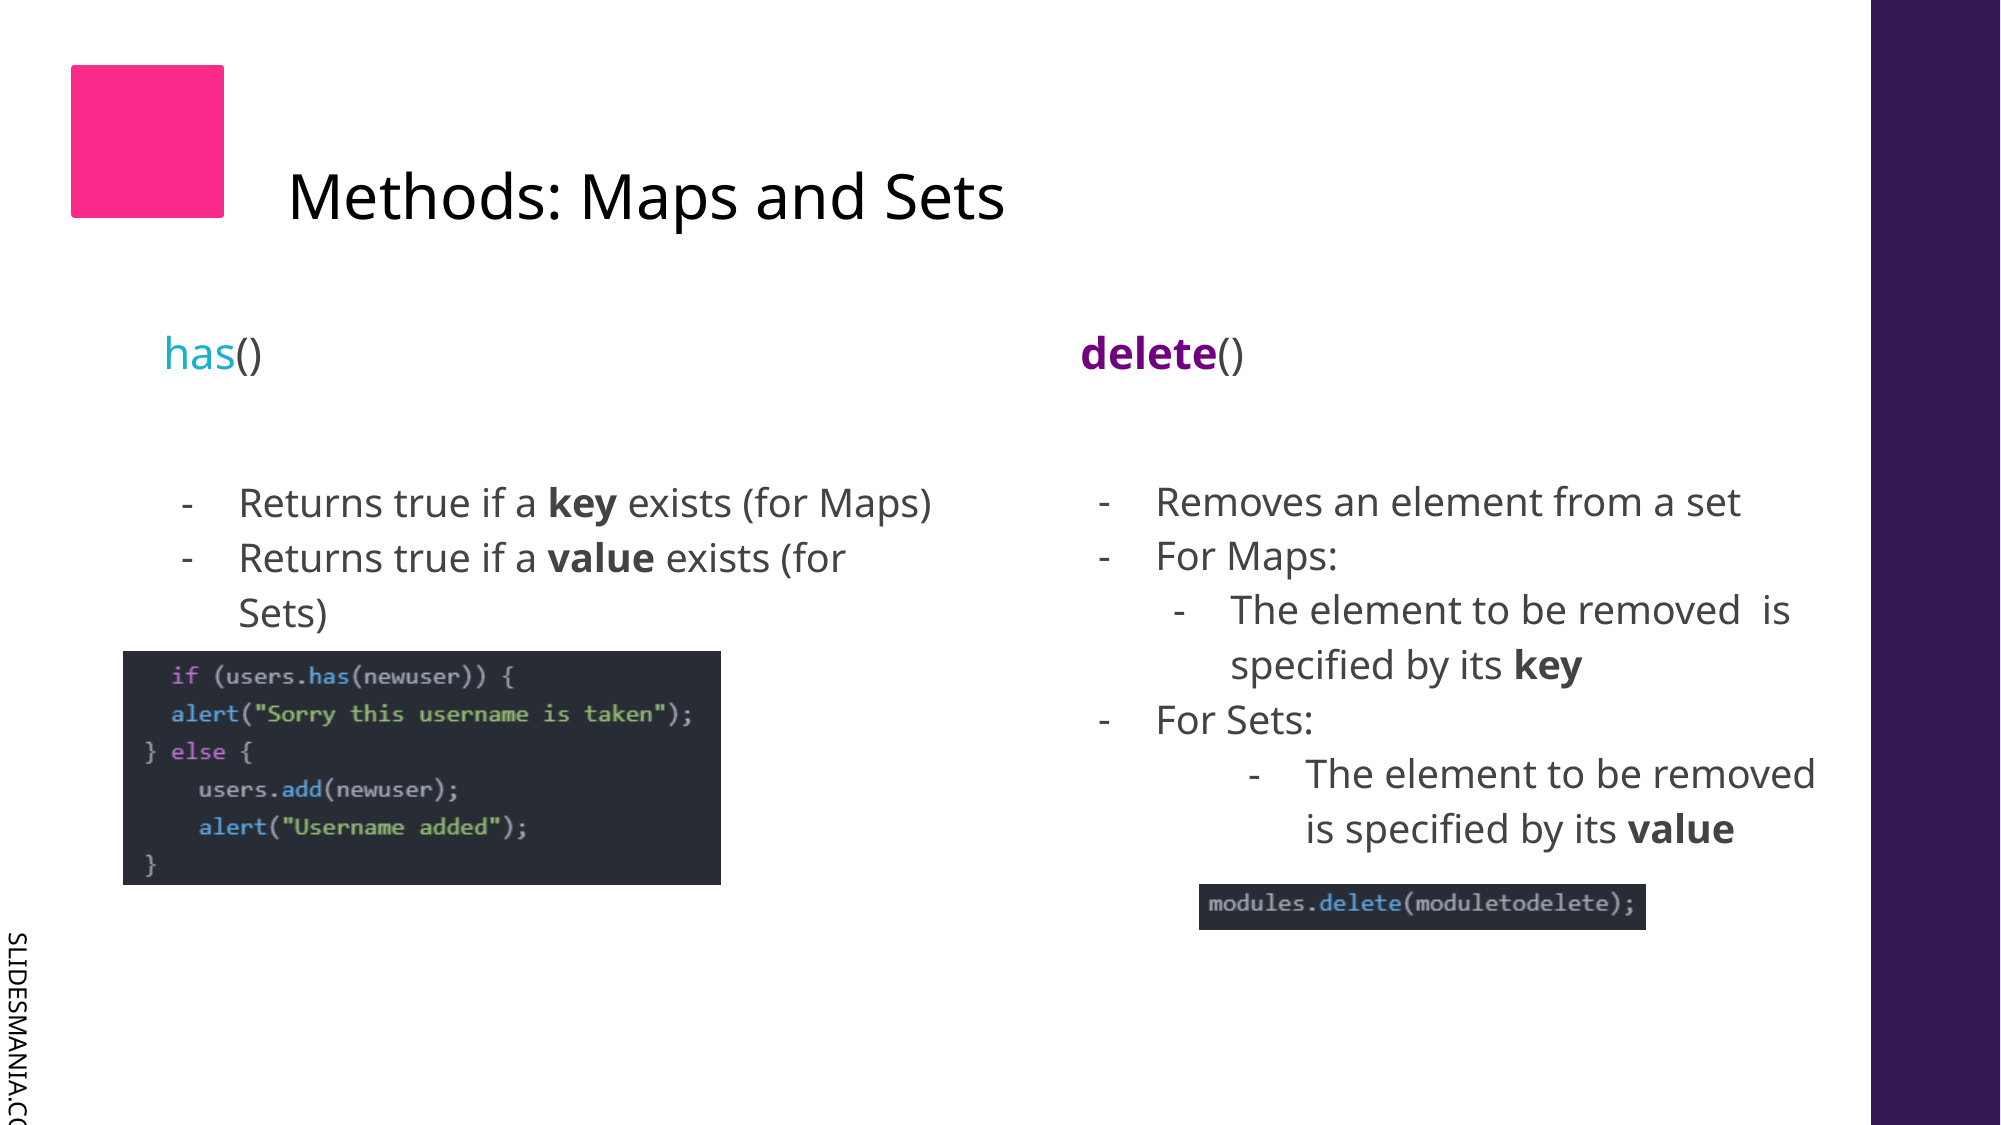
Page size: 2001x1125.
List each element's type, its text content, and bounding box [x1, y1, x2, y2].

subtitle has() [143, 297, 957, 416]
list Removes an element from a set For Maps: The element to be removed is specified by its key For Sets: The element to be removed is specified by its value [1060, 449, 1875, 961]
picture [123, 651, 721, 885]
picture [1199, 884, 1646, 930]
subtitle delete() [1060, 297, 1875, 416]
title Methods: Maps and Sets [267, 137, 1875, 263]
list Returns true if a key exists (for Maps) Returns true if a value exists (for Sets) [143, 451, 957, 963]
